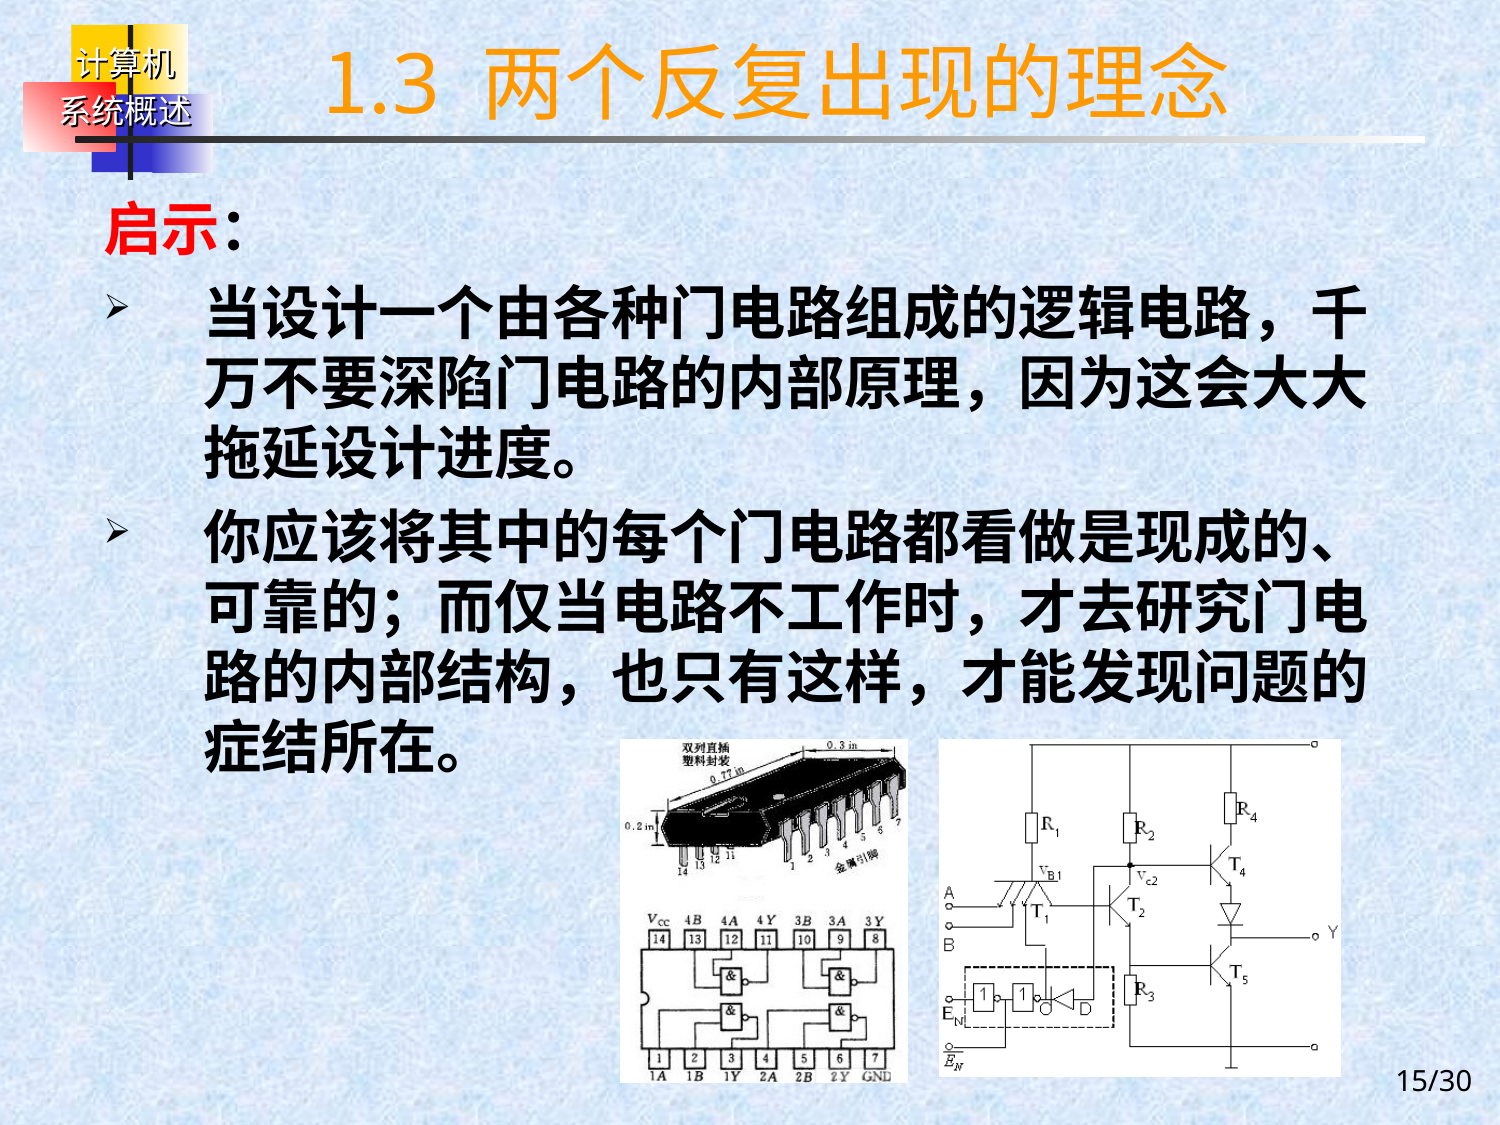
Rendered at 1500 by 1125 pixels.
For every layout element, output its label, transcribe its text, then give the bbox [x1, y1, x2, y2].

text_box 启示： 当设计一个由各种门电路组成的逻辑电路，千万不要深陷门电路的内部原理，因为这会大大拖延设计进度。 你应该将其中的每个门电路都看做是现成的、可靠的；而仅当电路不工作时，才去研究门电路的内部结构，也只有这样，才能发现问题的症结所在。 [88, 184, 1412, 799]
picture [0, 0, 1500, 1125]
title 1.3 两个反复出现的理念 [226, 12, 1327, 138]
text_box <number>/30 [1305, 1062, 1488, 1113]
